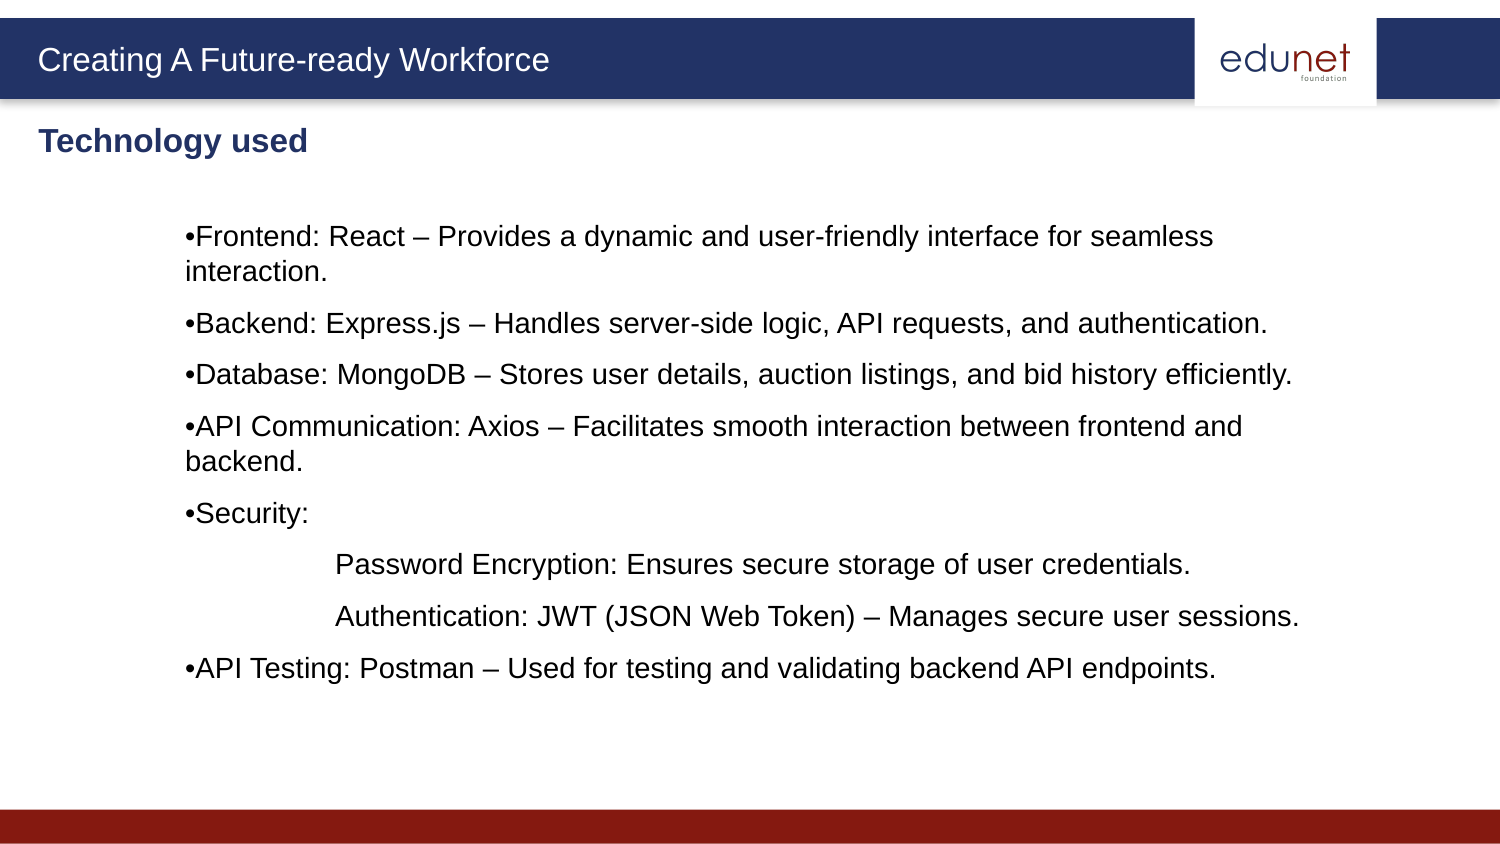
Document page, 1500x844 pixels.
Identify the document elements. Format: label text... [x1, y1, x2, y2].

text_box •Frontend: React – Provides a dynamic and user-friendly interface for seamless interaction. •Backend: Express.js – Handles server-side logic, API requests, and authentication. •Database: MongoDB – Stores user details, auction listings, and bid history efficiently. •API Communication: Axios – Facilitates smooth interaction between frontend and backend. •Security: Password Encryption: Ensures secure storage of user credentials. Authentication: JWT (JSON Web Token) – Manages secure user sessions. •API Testing: Postman – Used for testing and validating backend API endpoints. [170, 210, 1330, 692]
text_box Technology used [23, 112, 750, 167]
picture [1215, 38, 1356, 86]
